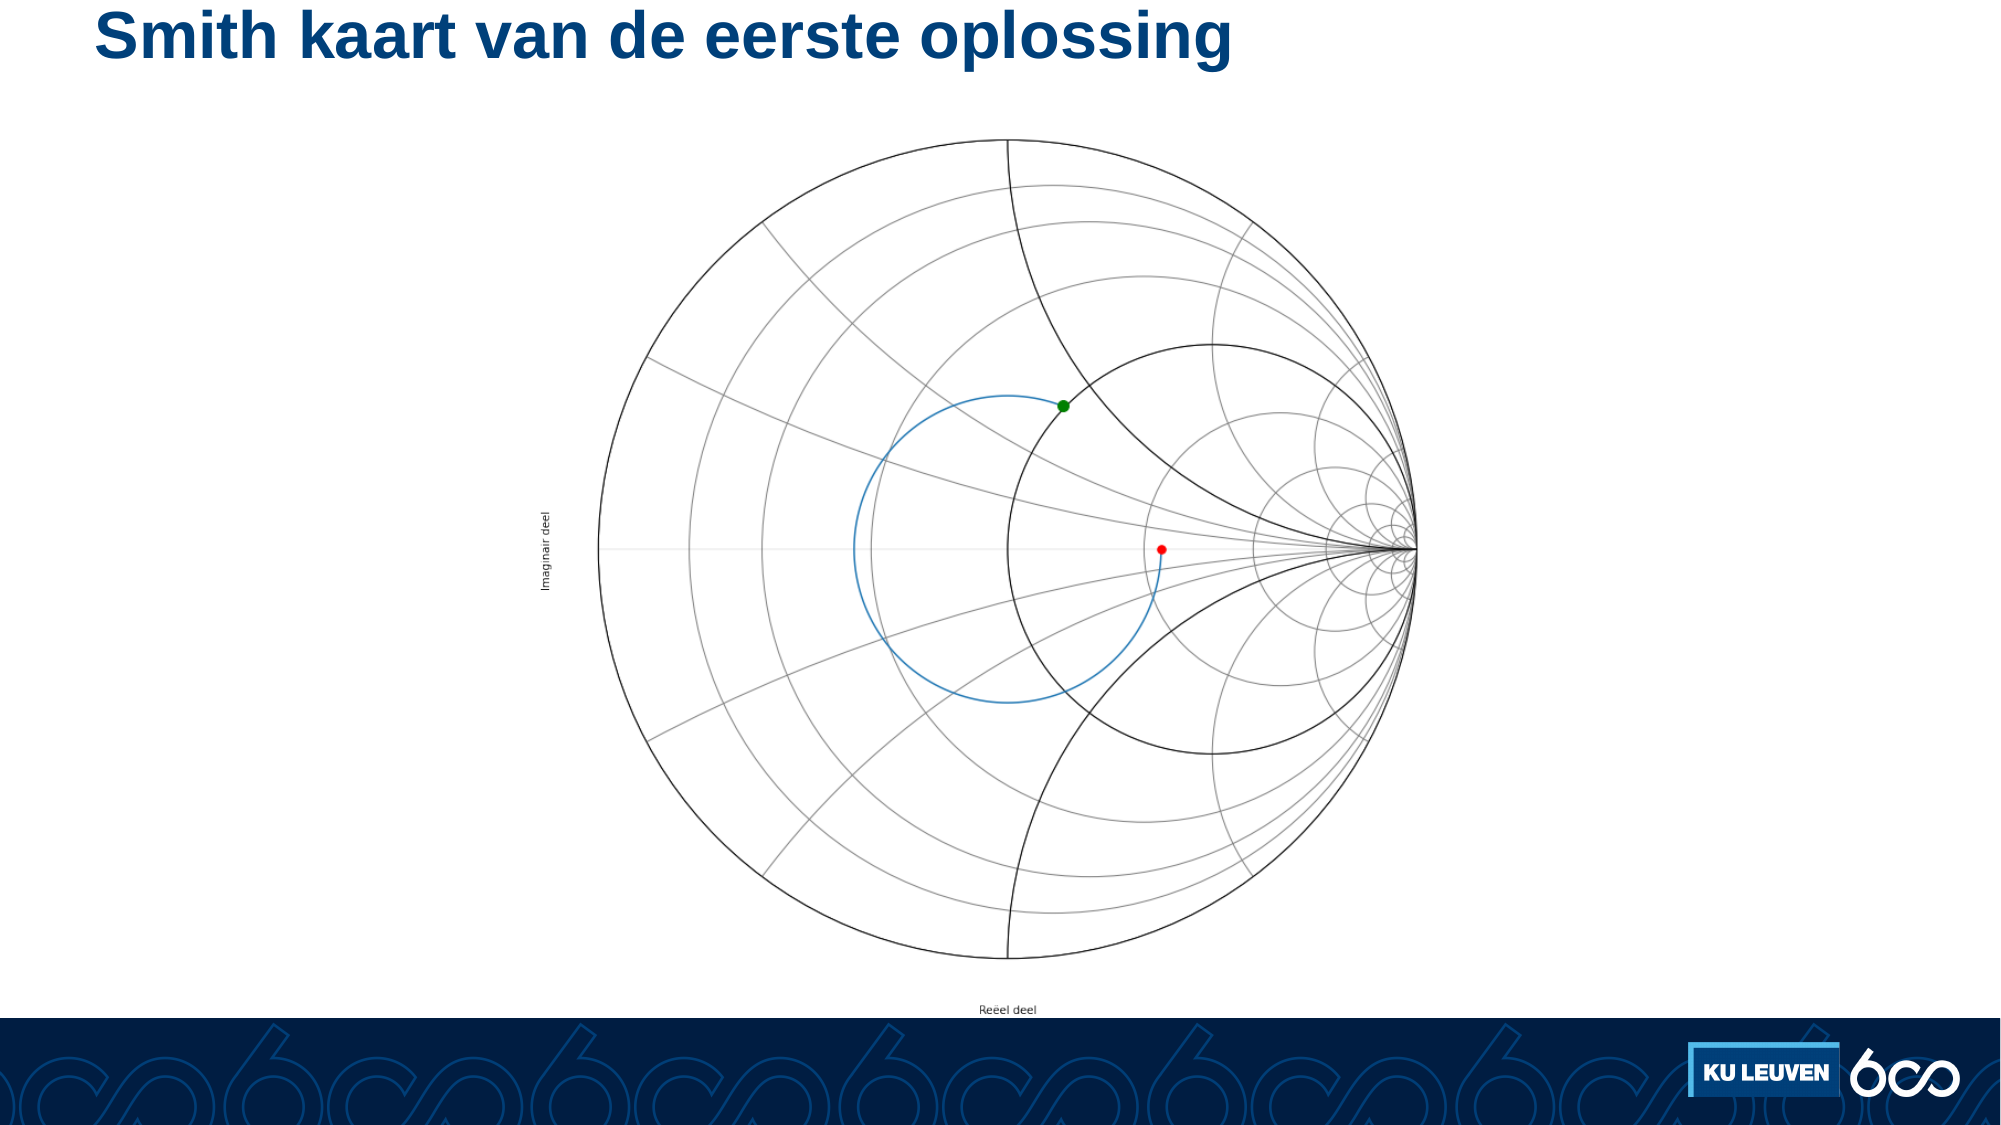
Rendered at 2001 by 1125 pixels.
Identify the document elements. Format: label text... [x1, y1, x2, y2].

title Smith kaart van de eerste oplossing [94, 0, 1906, 108]
picture [0, 92, 2001, 1125]
